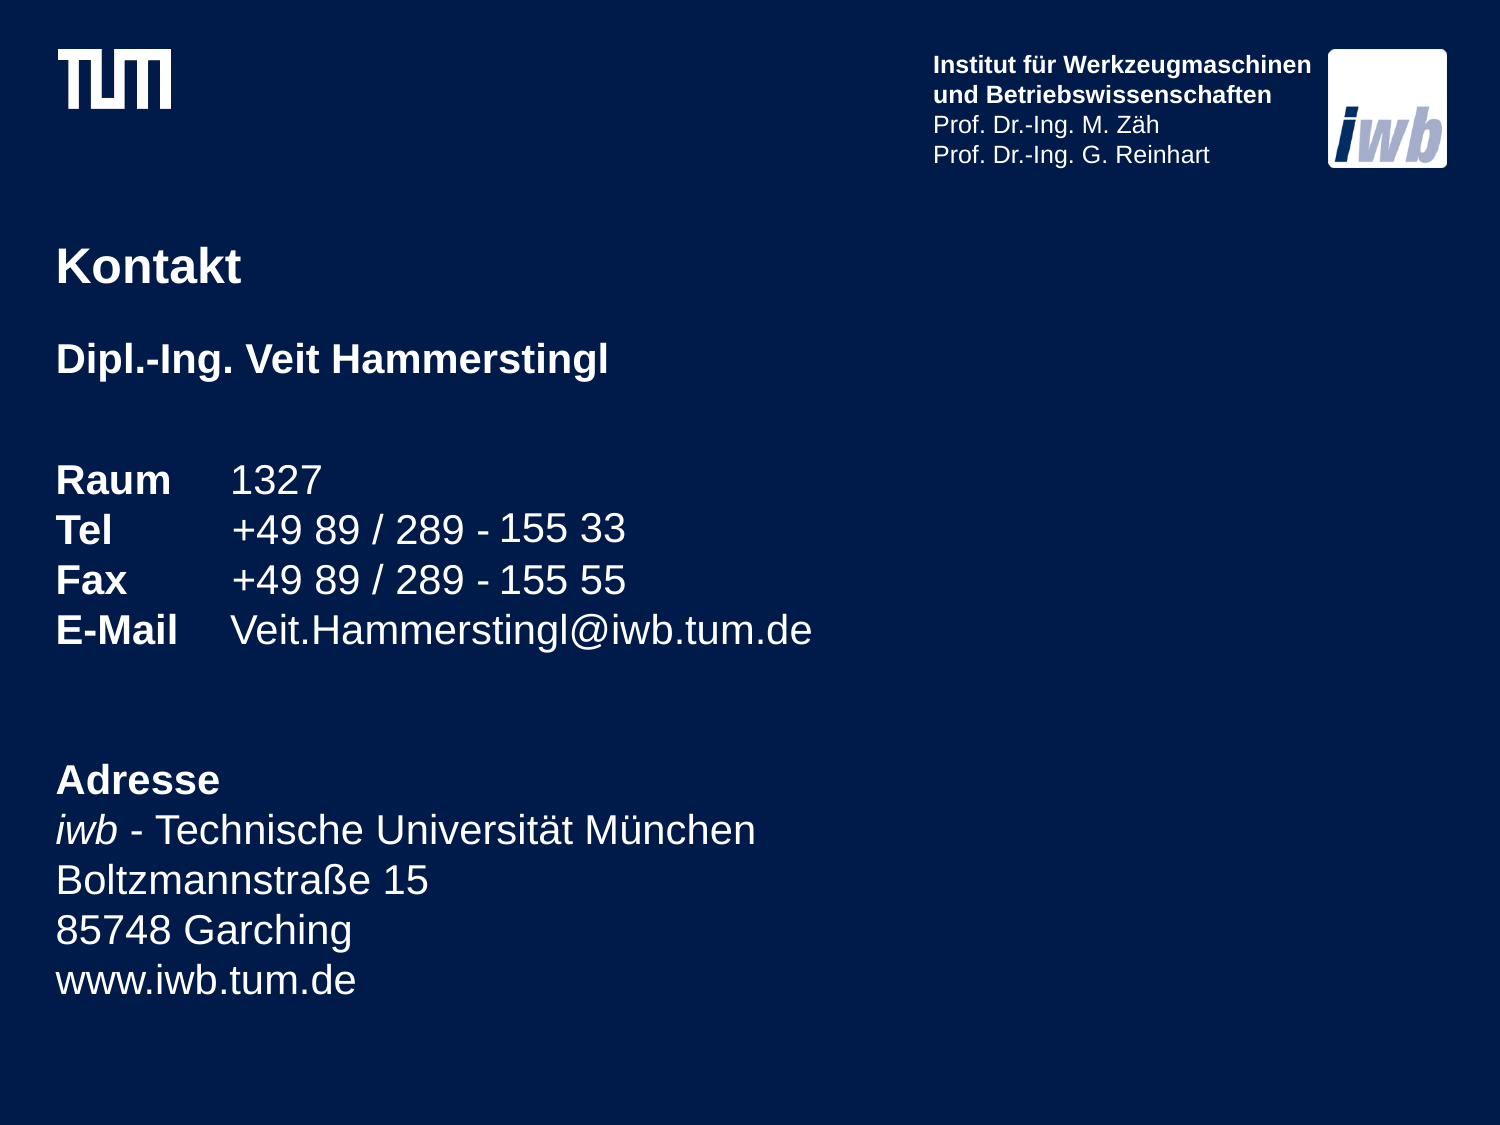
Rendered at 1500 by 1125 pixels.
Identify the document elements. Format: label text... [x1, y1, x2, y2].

list 155 33 [497, 492, 862, 561]
picture [58, 49, 171, 109]
list Veit.Hammerstingl@iwb.tum.de [228, 594, 1097, 662]
list 1327 [228, 444, 862, 512]
picture [1328, 49, 1447, 168]
list Dipl.-Ing. Veit Hammerstingl [40, 323, 751, 390]
